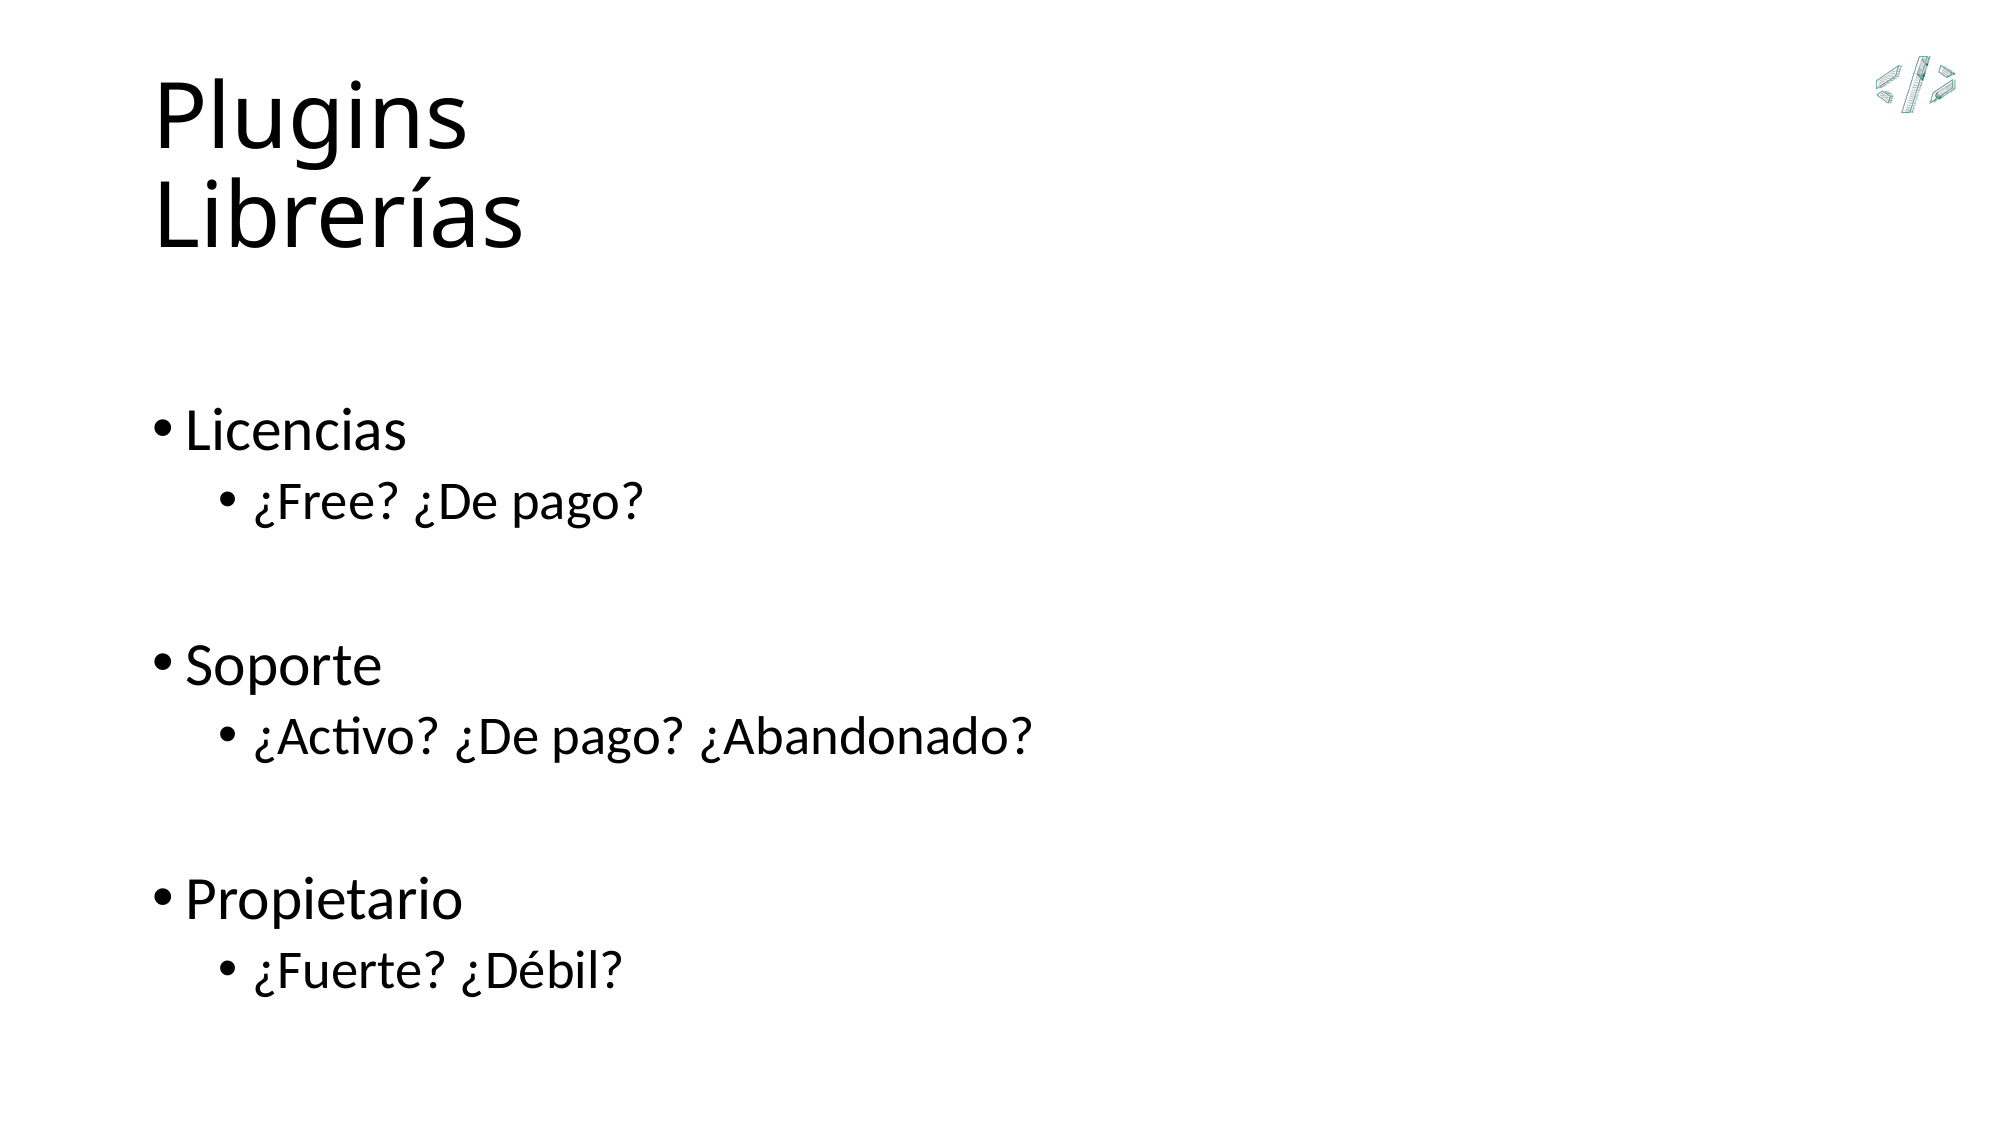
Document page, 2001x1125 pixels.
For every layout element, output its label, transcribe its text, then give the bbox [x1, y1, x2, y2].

list Licencias ¿Free? ¿De pago? Soporte ¿Activo? ¿De pago? ¿Abandonado? Propietario ¿Fuerte? ¿Débil? [137, 299, 1219, 1014]
title Plugins Librerías [137, 59, 1863, 278]
picture [1842, 9, 1993, 160]
